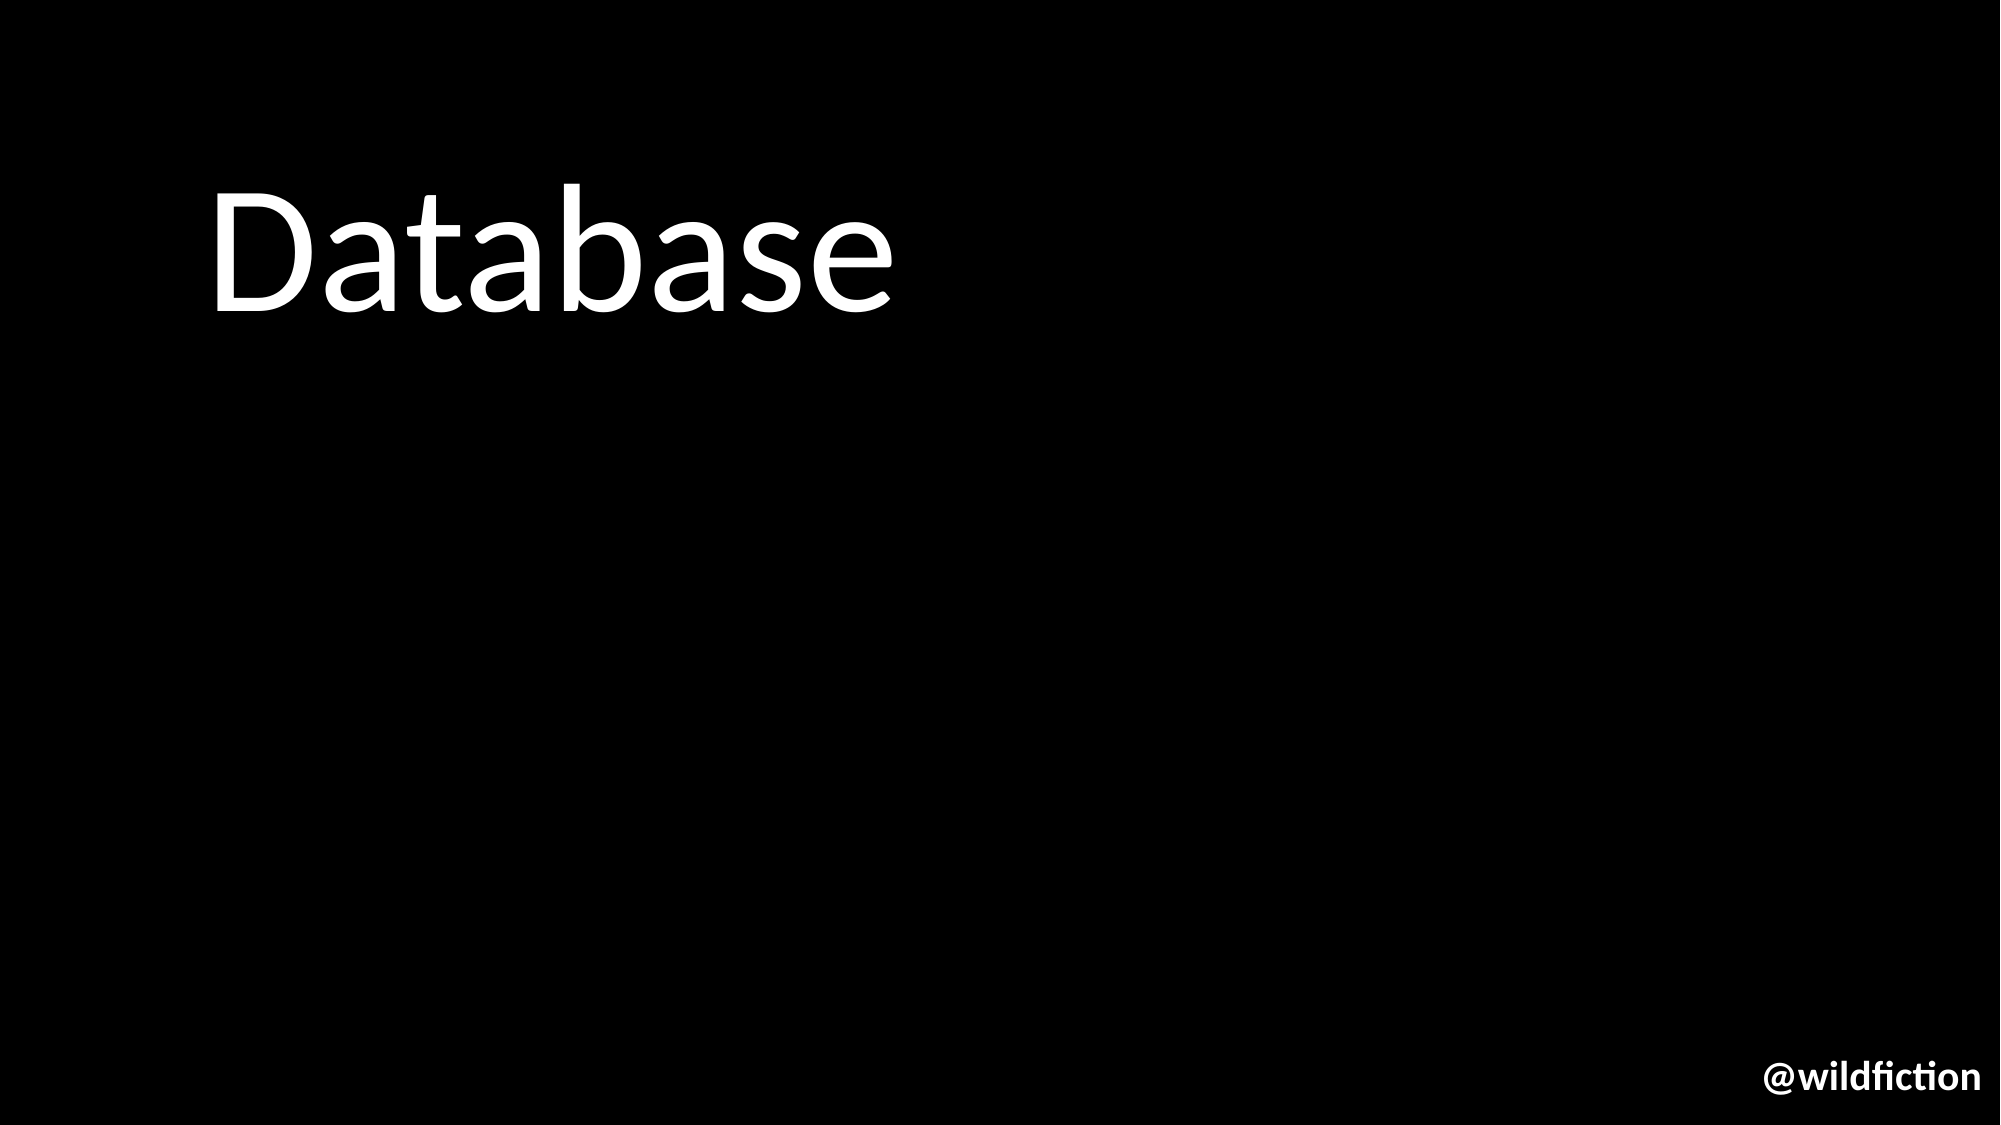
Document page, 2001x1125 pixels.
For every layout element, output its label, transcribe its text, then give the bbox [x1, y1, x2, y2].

text_box Database [191, 120, 914, 356]
footer @wildfiction [1742, 1030, 2000, 1117]
